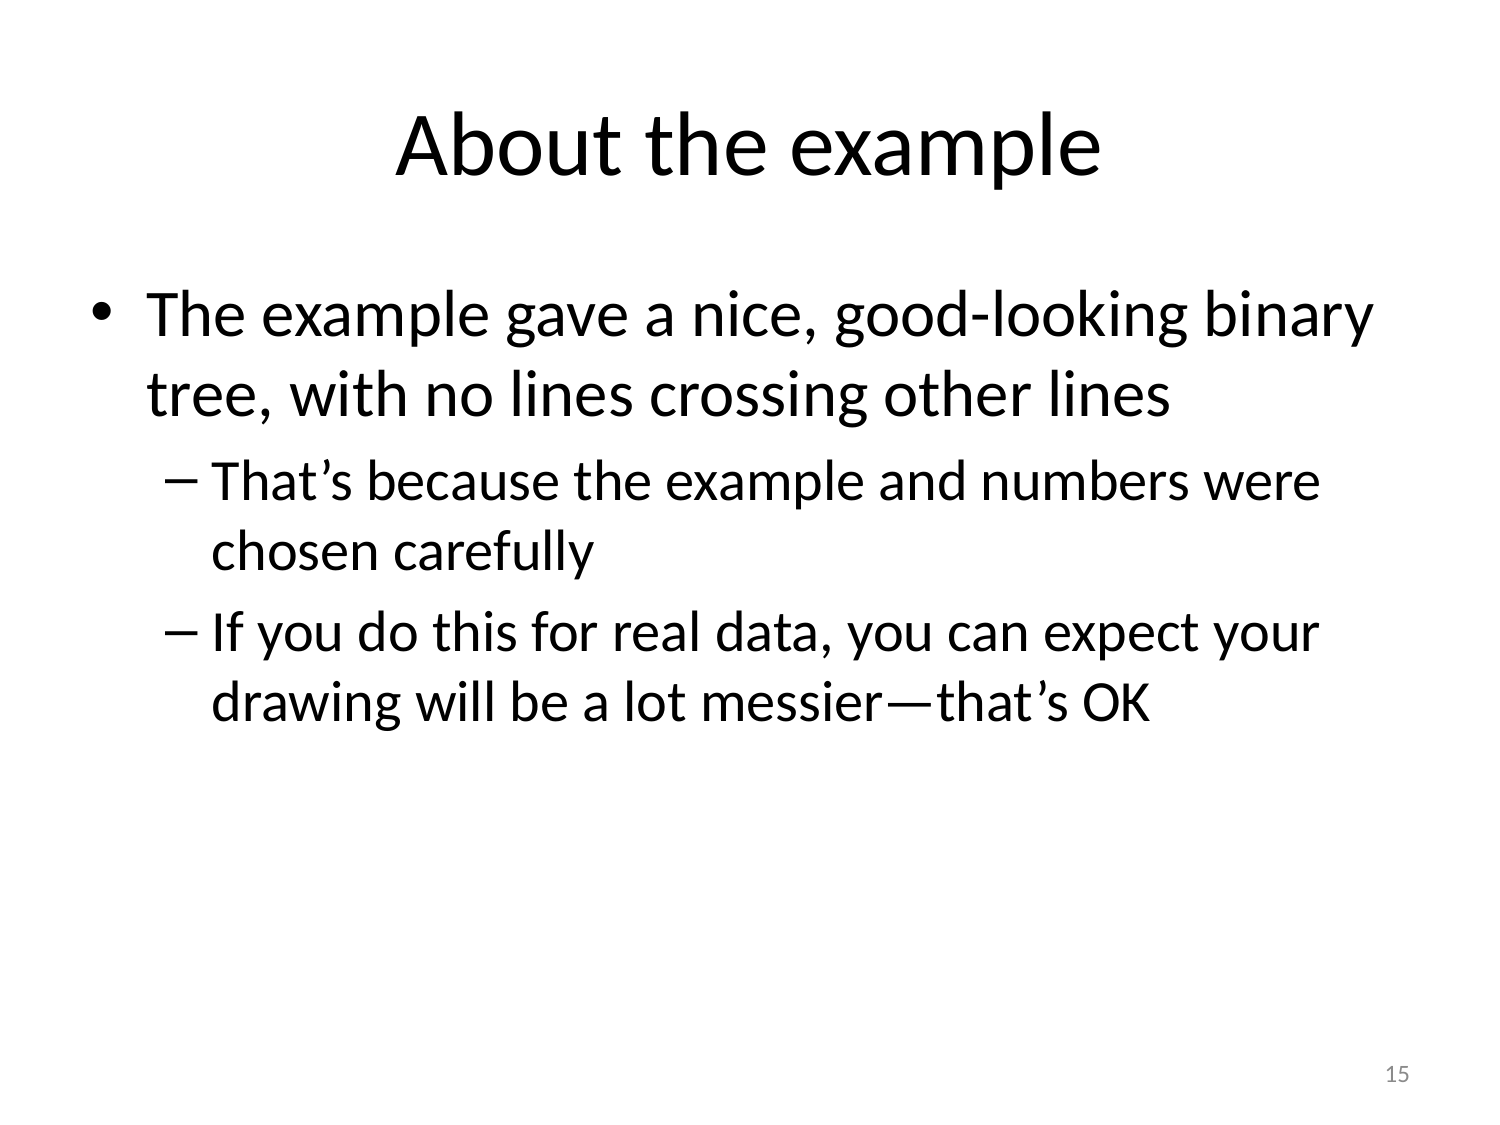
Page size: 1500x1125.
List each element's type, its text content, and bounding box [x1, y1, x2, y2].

title About the example [75, 45, 1425, 233]
slide_number 15 [1074, 1042, 1425, 1103]
list The example gave a nice, good-looking binary tree, with no lines crossing other lines That’s because the example and numbers were chosen carefully If you do this for real data, you can expect your drawing will be a lot messier—that’s OK [75, 262, 1425, 1005]
